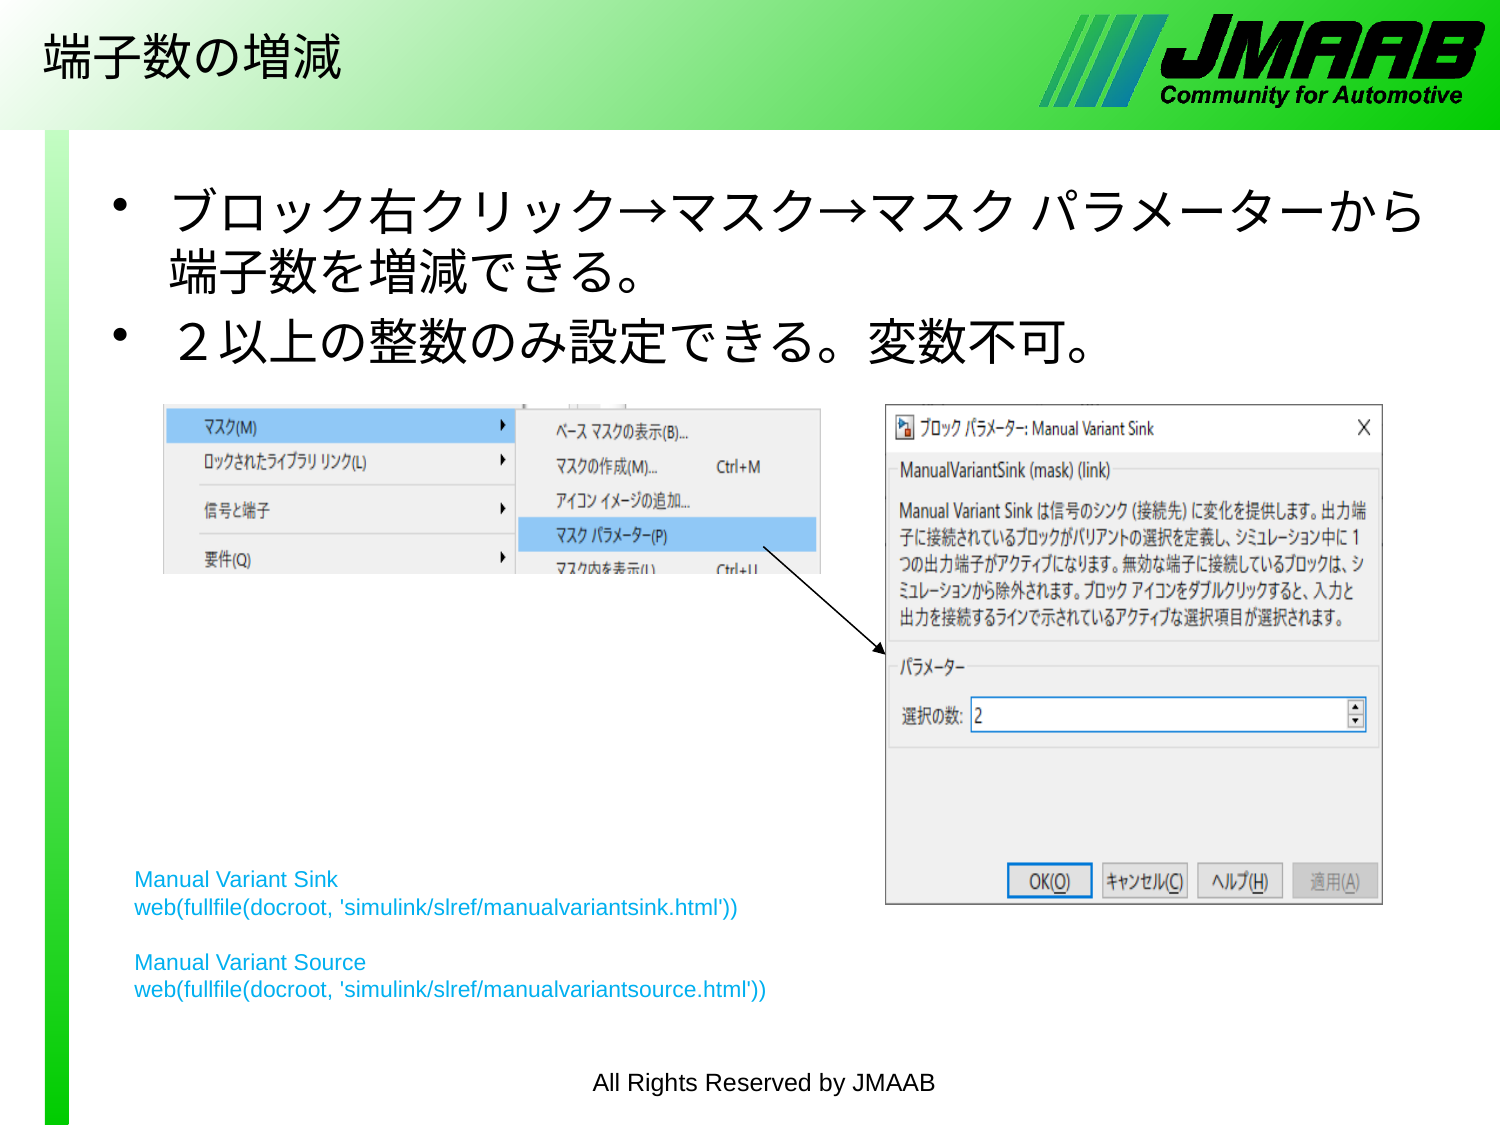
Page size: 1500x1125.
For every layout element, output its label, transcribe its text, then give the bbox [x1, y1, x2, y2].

list ブロック右クリック→マスク→マスク パラメーターから 端子数を増減できる。 ２以上の整数のみ設定できる。変数不可。 [96, 172, 1447, 1047]
text_box Manual Variant Sink web(fullfile(docroot, 'simulink/slref/manualvariantsink.html')) Manual Variant Source web(fullfile(docroot, 'simulink/slref/manualvariantsource.html')) [119, 857, 1199, 1010]
picture [1036, 11, 1486, 109]
title 端子数の増減 [27, 21, 1057, 91]
picture [163, 404, 822, 574]
picture [885, 404, 1383, 905]
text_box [763, 546, 886, 655]
